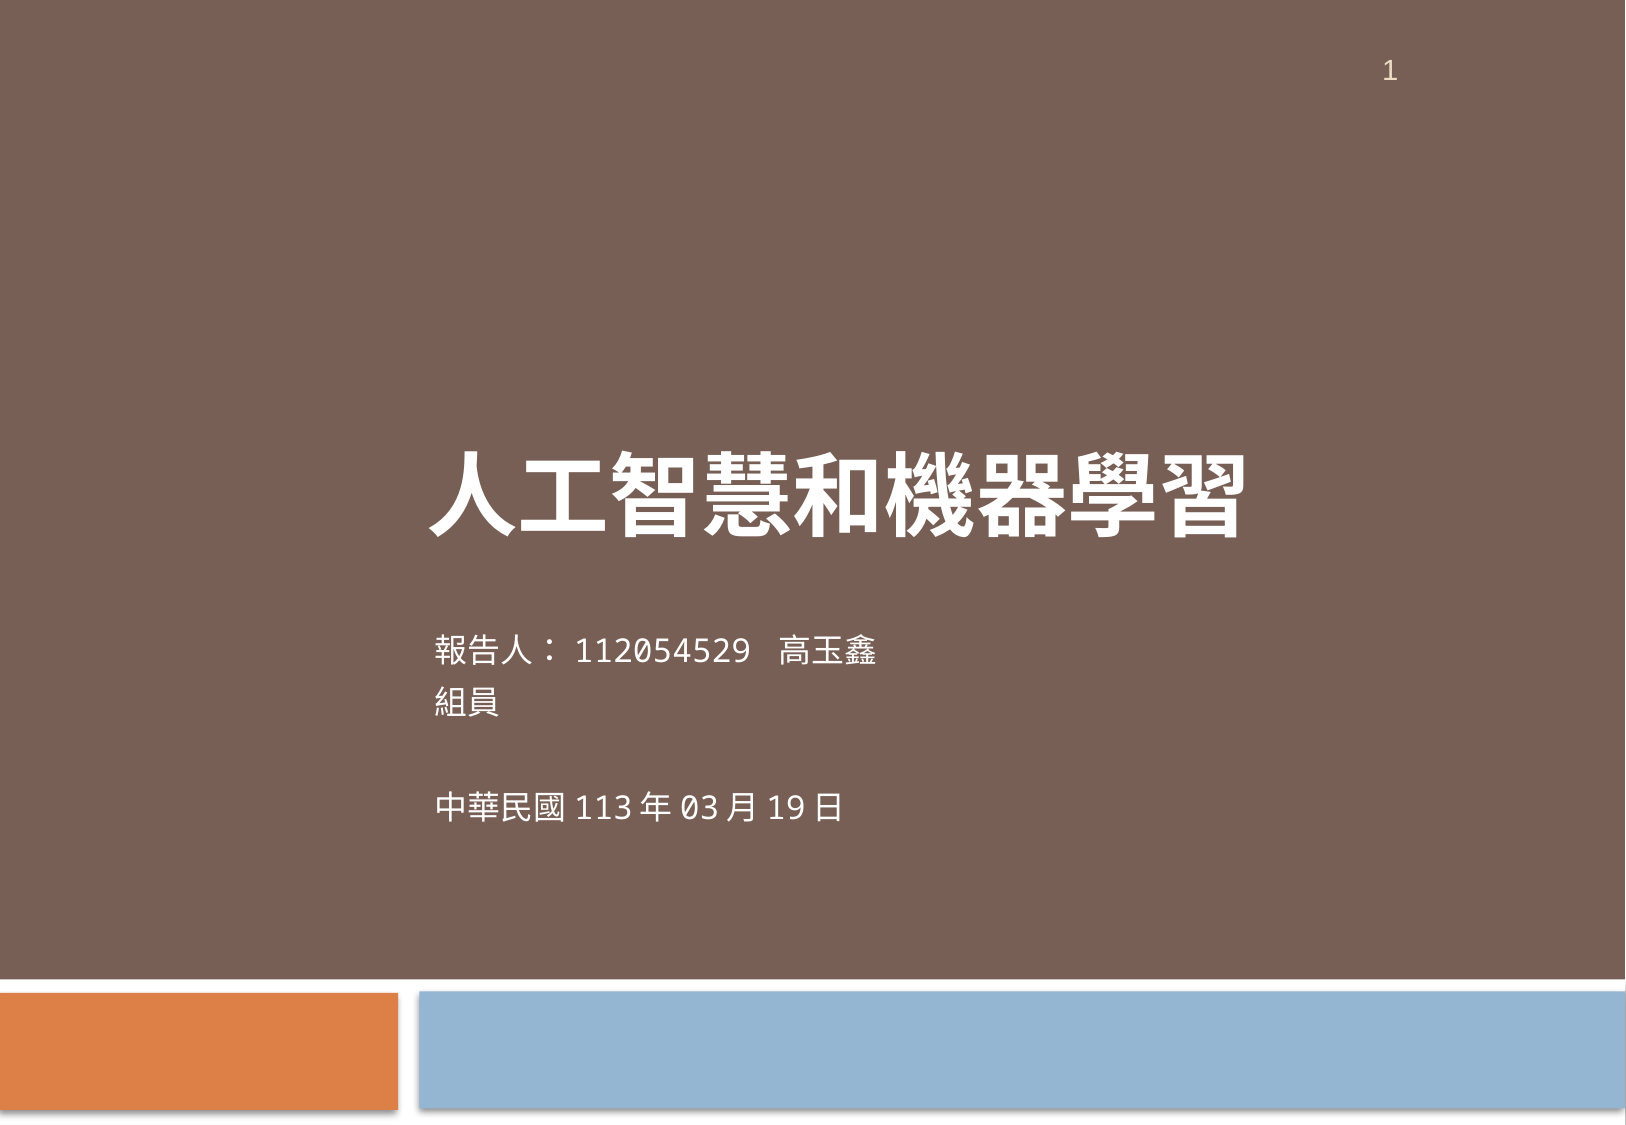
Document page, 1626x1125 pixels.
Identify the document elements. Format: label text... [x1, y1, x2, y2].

title 人工智慧和機器學習 [410, 255, 1562, 556]
subtitle 報告人：112054529 高玉鑫 組員 中華民國113年03月19日 [419, 621, 1612, 834]
footer 1 [370, 38, 1414, 99]
